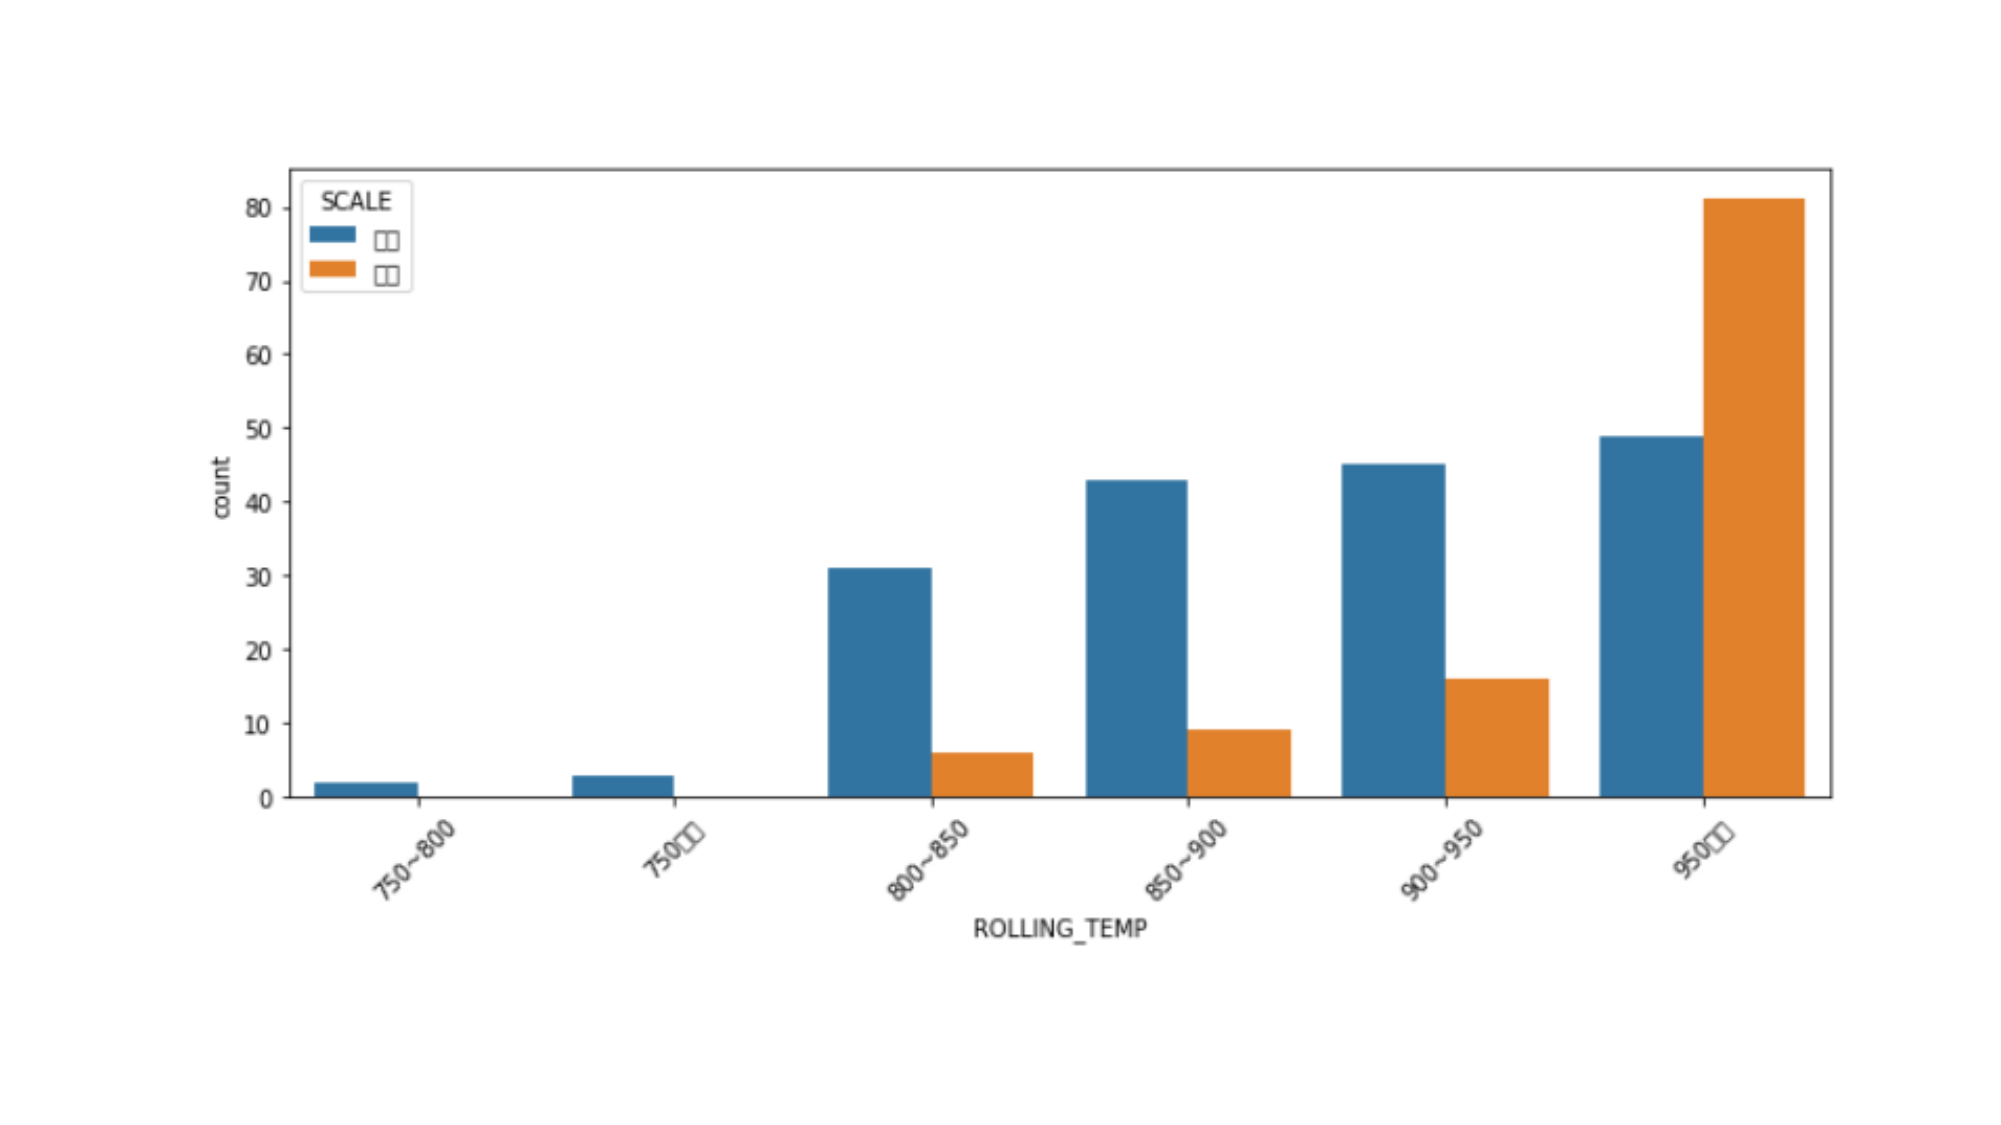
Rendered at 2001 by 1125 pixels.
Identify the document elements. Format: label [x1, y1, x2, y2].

picture [148, 153, 1852, 972]
